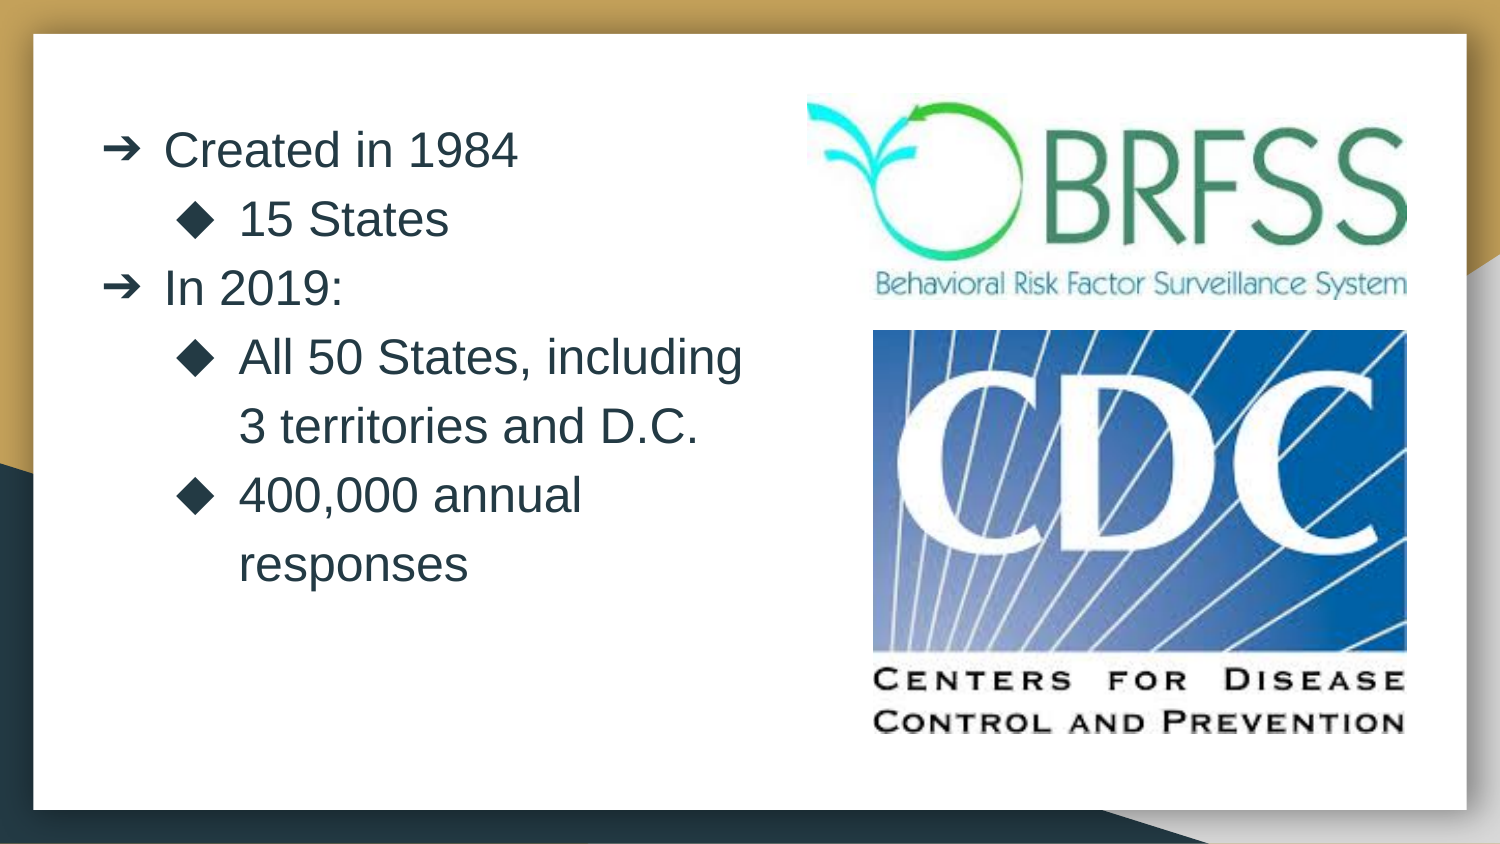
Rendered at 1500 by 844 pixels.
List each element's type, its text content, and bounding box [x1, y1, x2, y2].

picture [872, 330, 1407, 734]
picture [807, 93, 1407, 300]
list Created in 1984 15 States In 2019: All 50 States, including 3 territories and D.C. 400,000 annual responses [73, 93, 791, 729]
